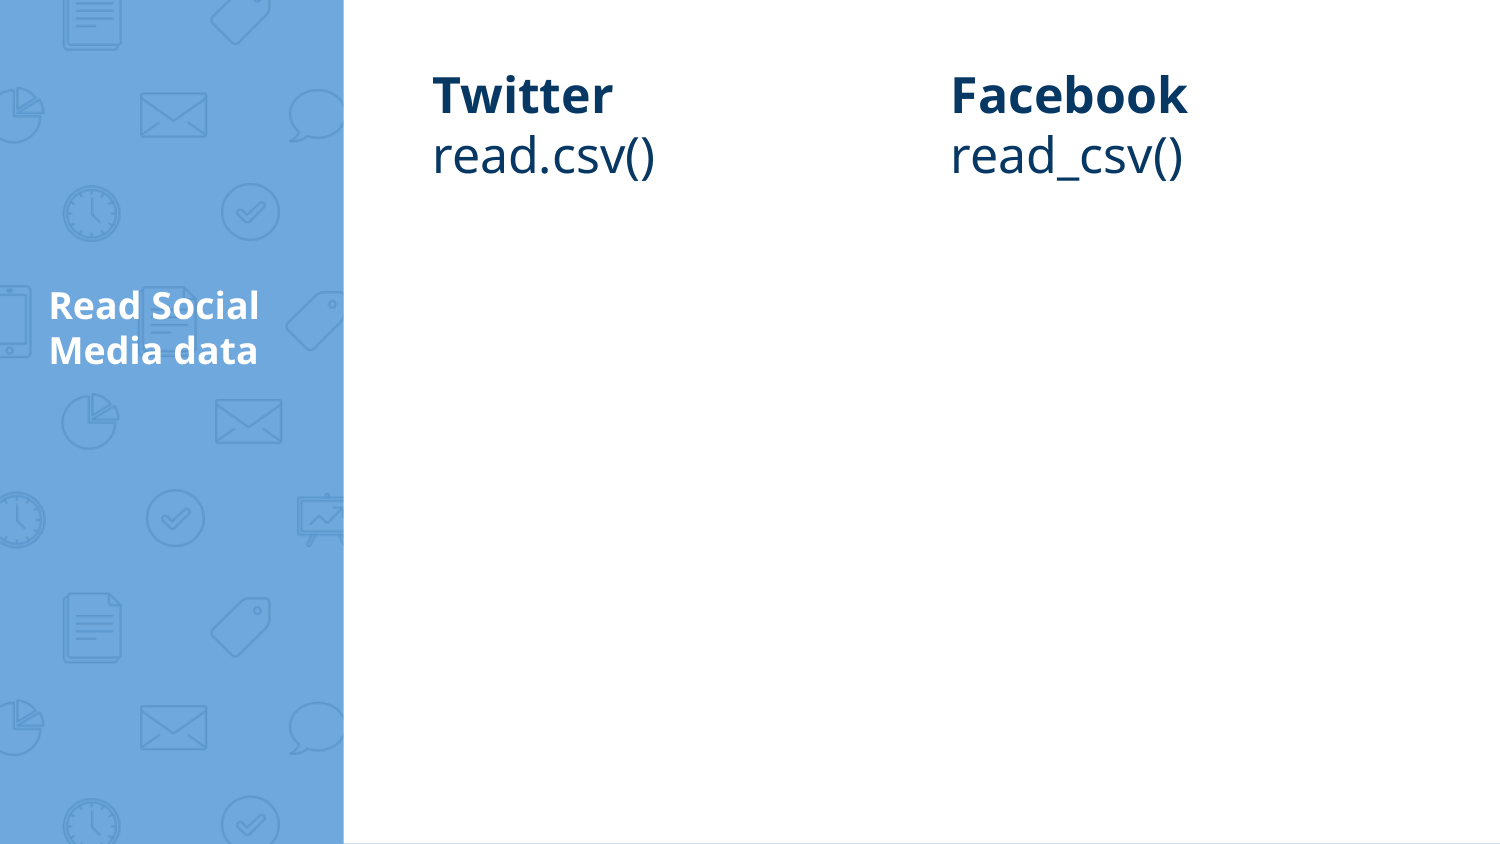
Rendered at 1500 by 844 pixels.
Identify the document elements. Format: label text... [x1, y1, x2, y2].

title Read Social Media data [33, 266, 315, 408]
list Twitter read.csv() [417, 48, 907, 814]
list Facebook read_csv() [935, 48, 1425, 814]
